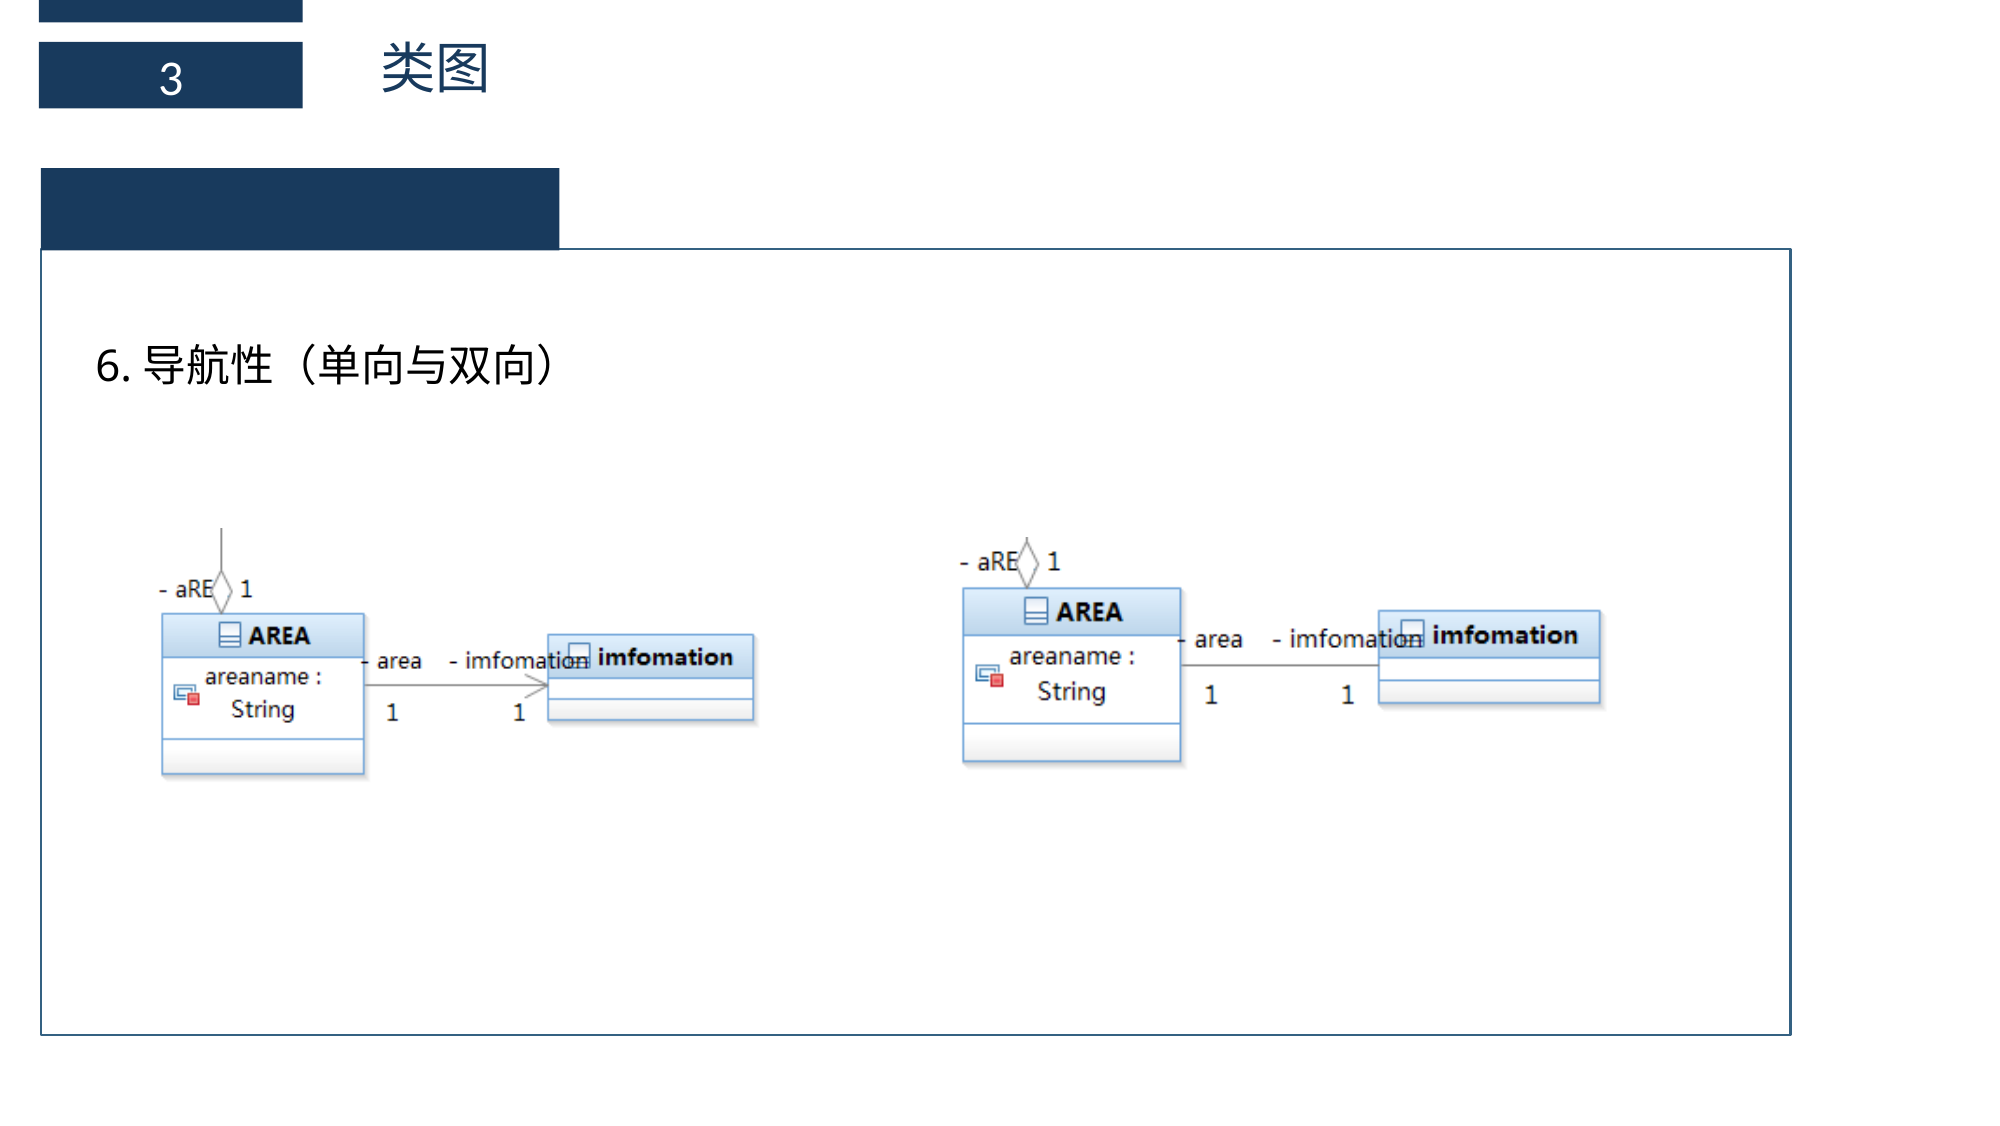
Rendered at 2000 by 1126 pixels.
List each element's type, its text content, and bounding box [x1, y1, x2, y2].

text_box [366, 22, 1360, 105]
text_box 3 [37, 40, 305, 111]
picture [80, 528, 818, 797]
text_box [40, 167, 1791, 1036]
picture [871, 537, 1691, 787]
text_box [37, 0, 305, 24]
text_box 类图 [365, 26, 1359, 166]
